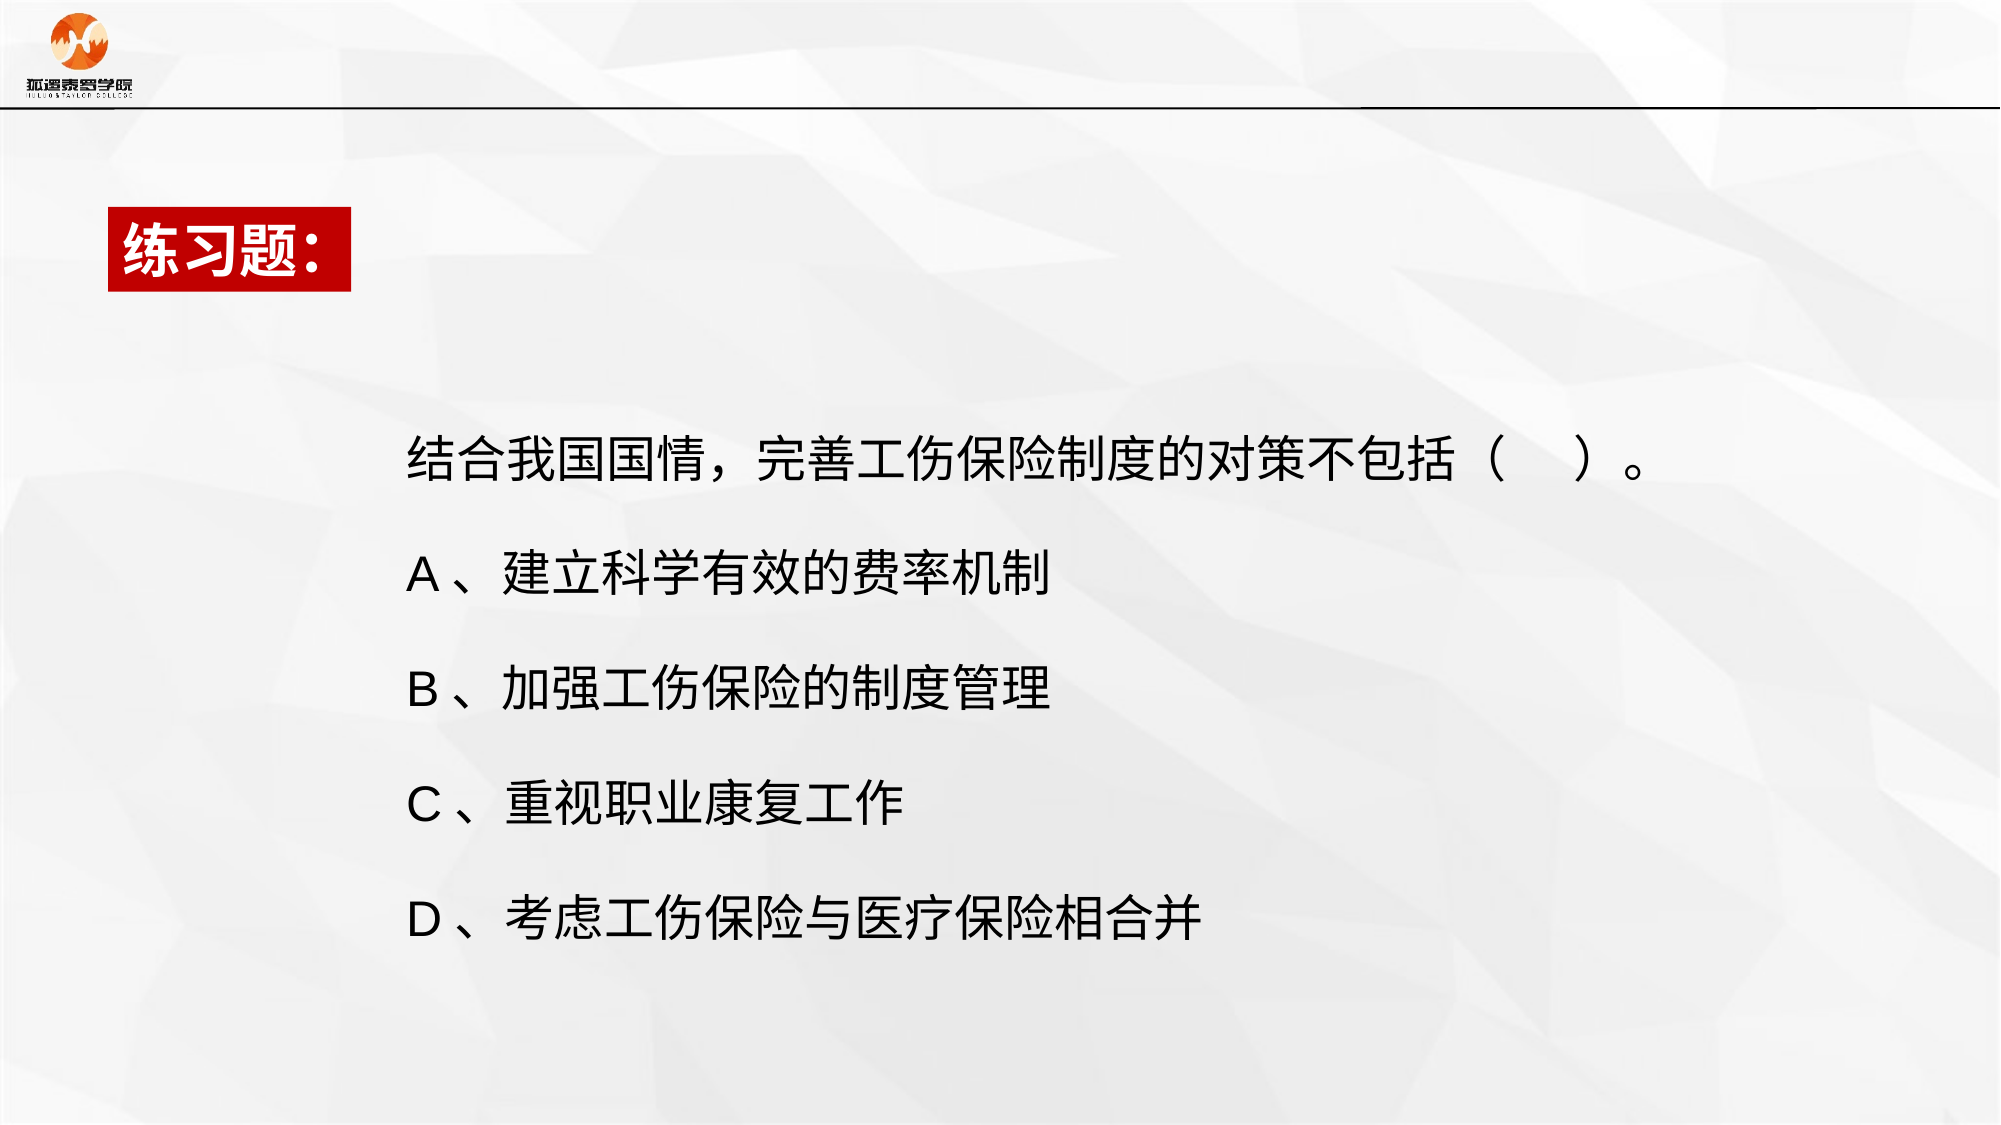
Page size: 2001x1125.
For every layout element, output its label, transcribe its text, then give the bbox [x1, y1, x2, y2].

picture [4, 0, 154, 111]
subtitle 结合我国国情，完善工伤保险制度的对策不包括（ ）。 A、建立科学有效的费率机制 B、加强工伤保险的制度管理 C、重视职业康复工作 D、考虑工伤保险与医疗保险相合并 [391, 307, 1816, 1037]
text_box 练习题： [108, 206, 352, 292]
